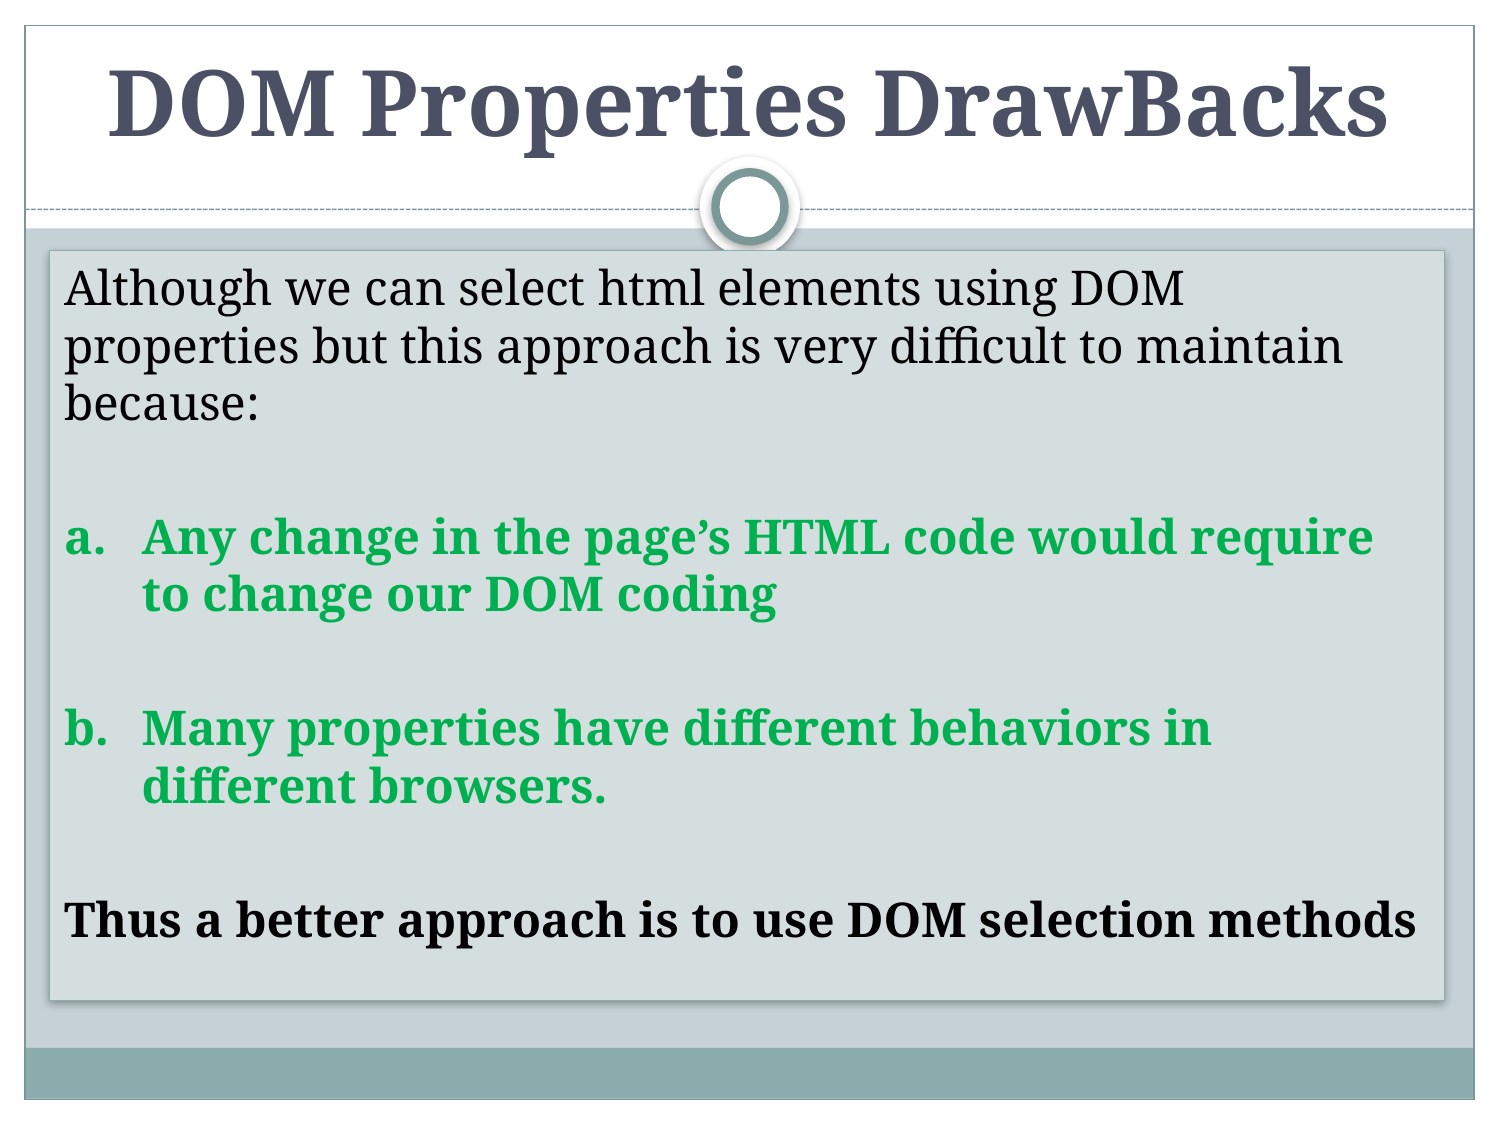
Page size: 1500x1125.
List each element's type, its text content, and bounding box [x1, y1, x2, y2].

title DOM Properties DrawBacks [49, 37, 1450, 162]
list Although we can select html elements using DOM properties but this approach is very difficult to maintain because: a. Any change in the page’s HTML code would require to change our DOM coding b. Many properties have different behaviors in different browsers. Thus a better approach is to use DOM selection methods [49, 250, 1445, 1001]
